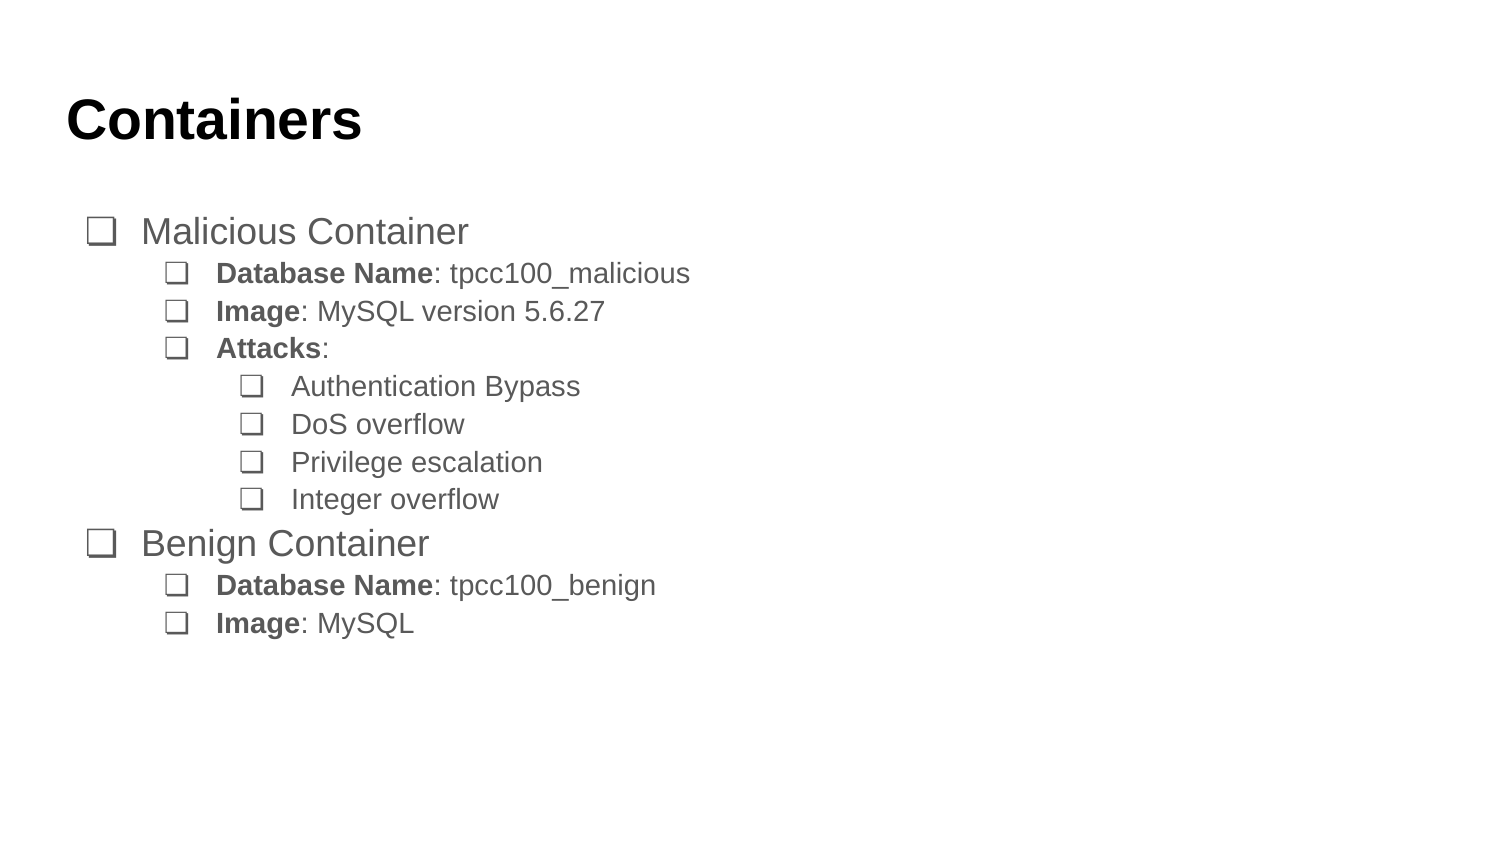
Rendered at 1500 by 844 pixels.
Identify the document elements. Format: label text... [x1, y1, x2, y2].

list Malicious Container Database Name: tpcc100_malicious Image: MySQL version 5.6.27 Attacks: Authentication Bypass DoS overflow Privilege escalation Integer overflow Benign Container Database Name: tpcc100_benign Image: MySQL [51, 189, 1449, 750]
title Containers [51, 72, 1449, 167]
